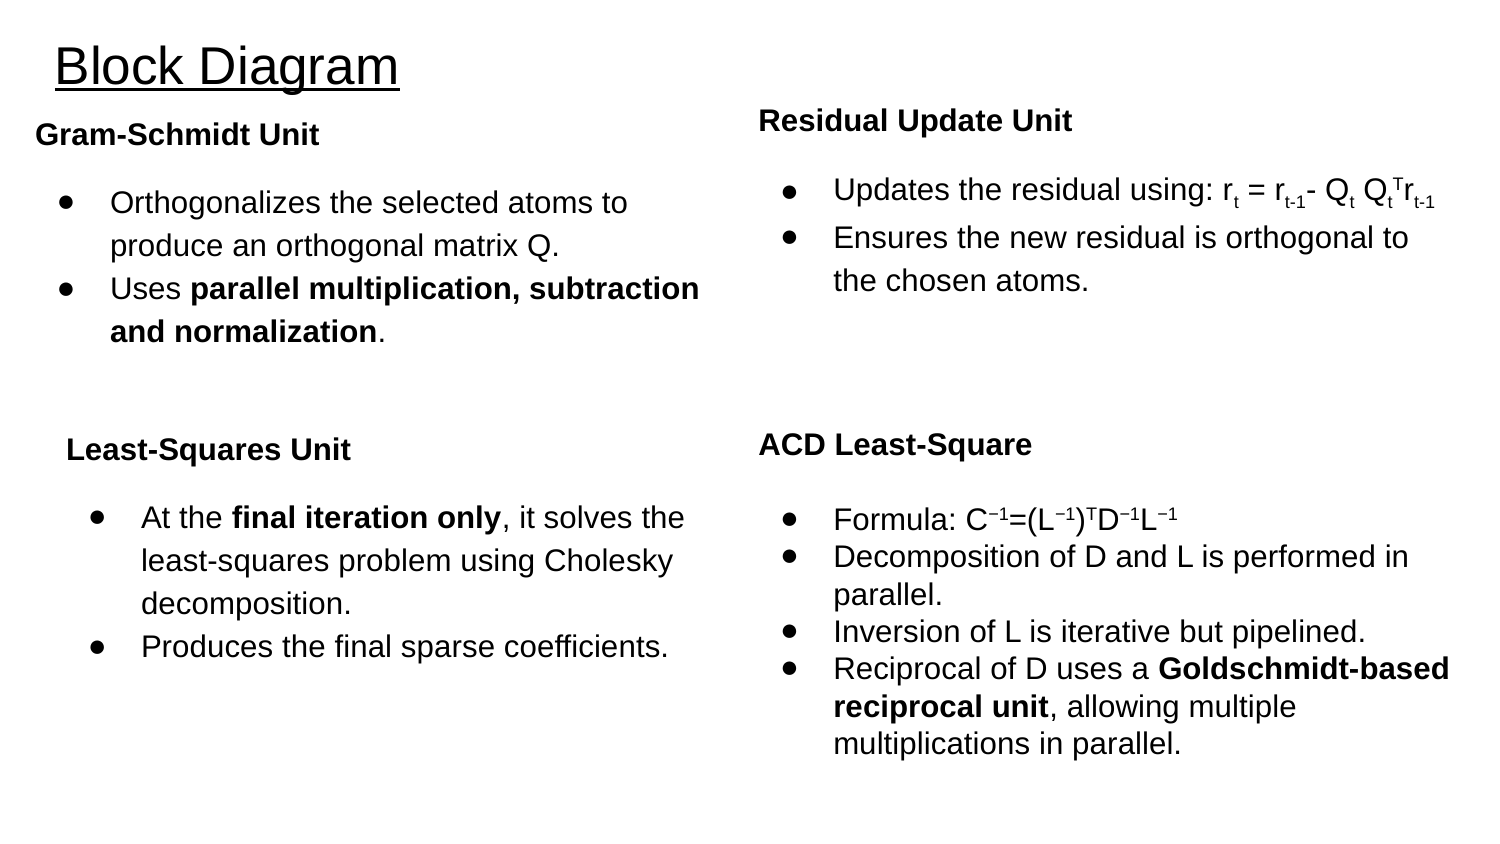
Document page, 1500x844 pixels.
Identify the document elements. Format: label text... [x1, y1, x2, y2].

text_box ACD Least-Square Formula: C−1=(L−1)TD−1L−1 Decomposition of D and L is performed in parallel. Inversion of L is iterative but pipelined. Reciprocal of D uses a Goldschmidt-based reciprocal unit, allowing multiple multiplications in parallel. [743, 408, 1500, 780]
text_box Least-Squares Unit At the final iteration only, it solves the least-squares problem using Cholesky decomposition. Produces the final sparse coefficients. [51, 408, 743, 741]
title Block Diagram [39, 17, 1438, 111]
list Residual Update Unit Updates the residual using: rt = rt-1- Qt QtTrt-1 Ensures the new residual is orthogonal to the chosen atoms. [743, 79, 1471, 395]
text_box Gram-Schmidt Unit Orthogonalizes the selected atoms to produce an orthogonal matrix Q. Uses parallel multiplication, subtraction and normalization. [19, 93, 734, 395]
